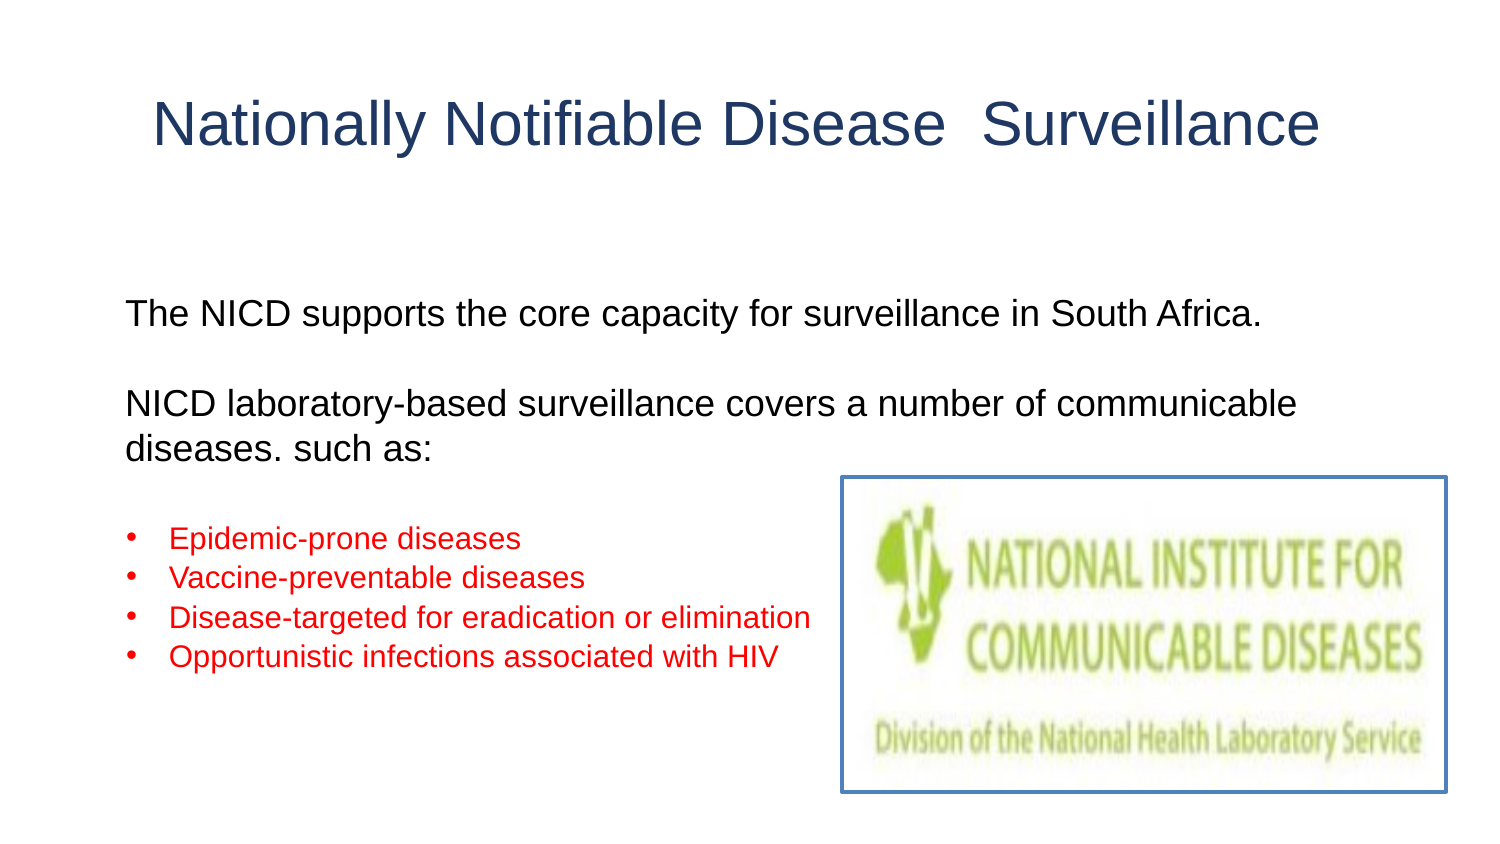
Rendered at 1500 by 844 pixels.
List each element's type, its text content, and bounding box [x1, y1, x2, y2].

list The NICD supports the core capacity for surveillance in South Africa. NICD laboratory-based surveillance covers a number of communicable diseases. such as: Epidemic-prone diseases Vaccine-preventable diseases Disease-targeted for eradication or elimination Opportunistic infections associated with HIV [125, 243, 1325, 764]
picture [843, 479, 1444, 790]
title Nationally Notifiable Disease Surveillance [150, 81, 1407, 225]
text_box [703, 280, 1444, 618]
